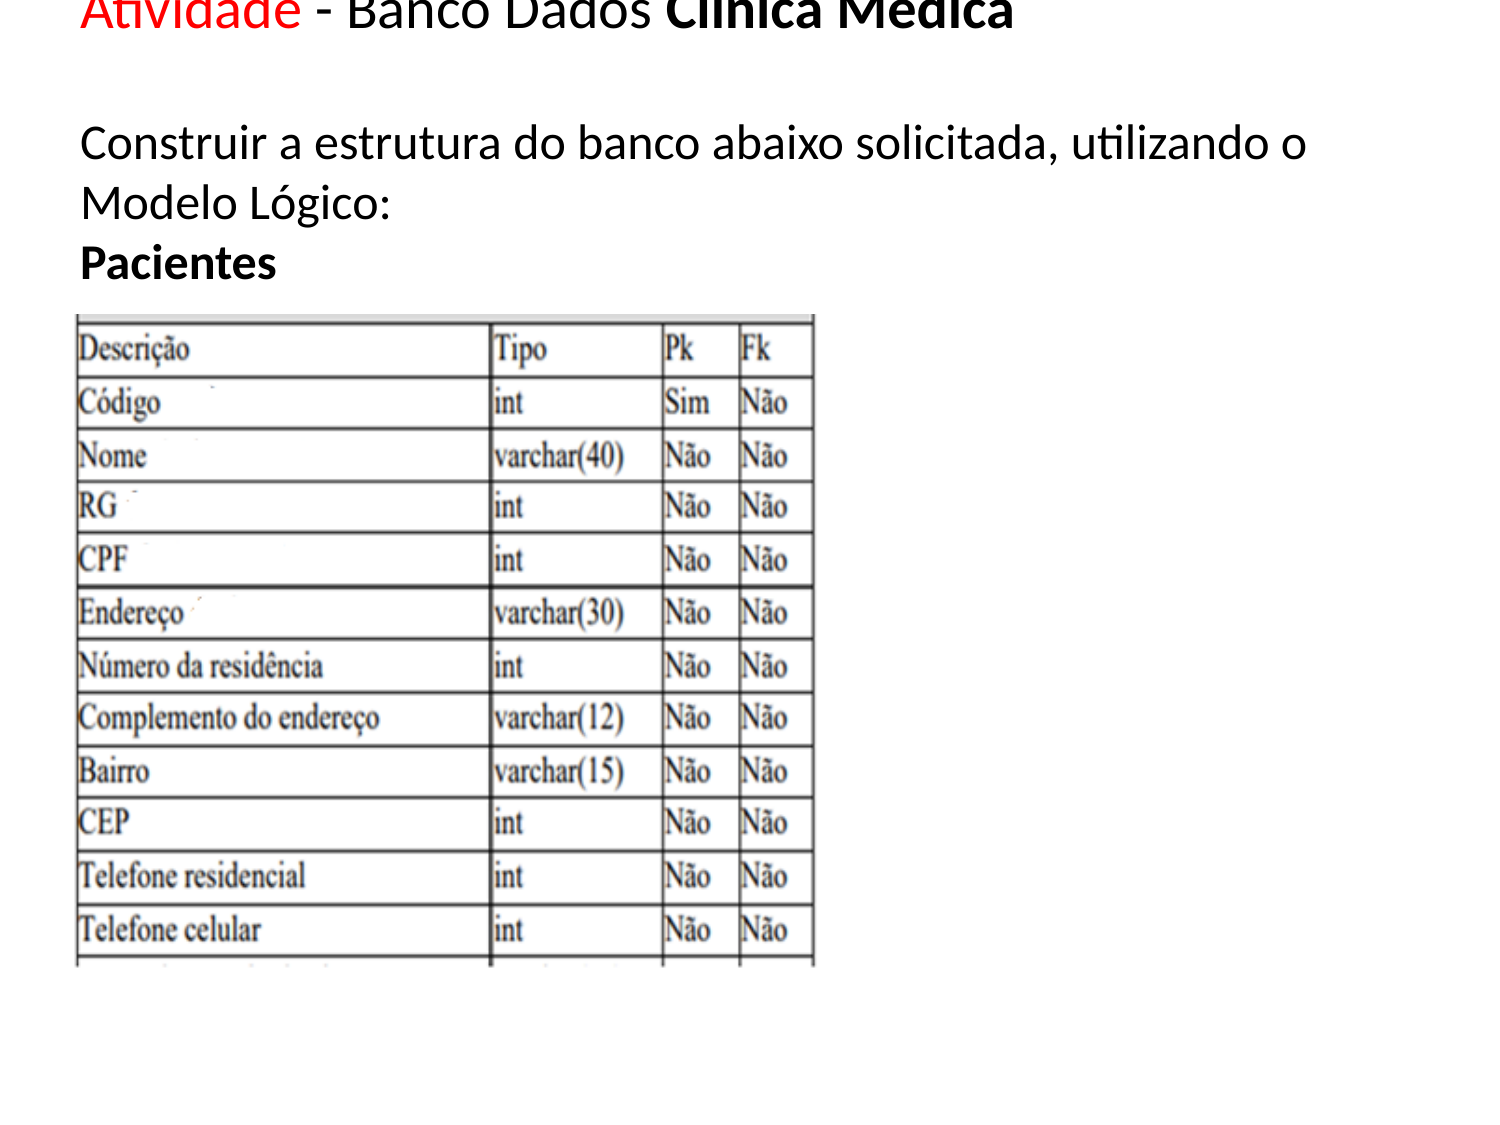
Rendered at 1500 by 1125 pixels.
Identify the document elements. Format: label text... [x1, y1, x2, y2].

title Atividade - Banco Dados Clínica Médica Construir a estrutura do banco abaixo solicitada, utilizando o Modelo Lógico: Pacientes [64, 66, 1452, 194]
picture [64, 314, 845, 1115]
